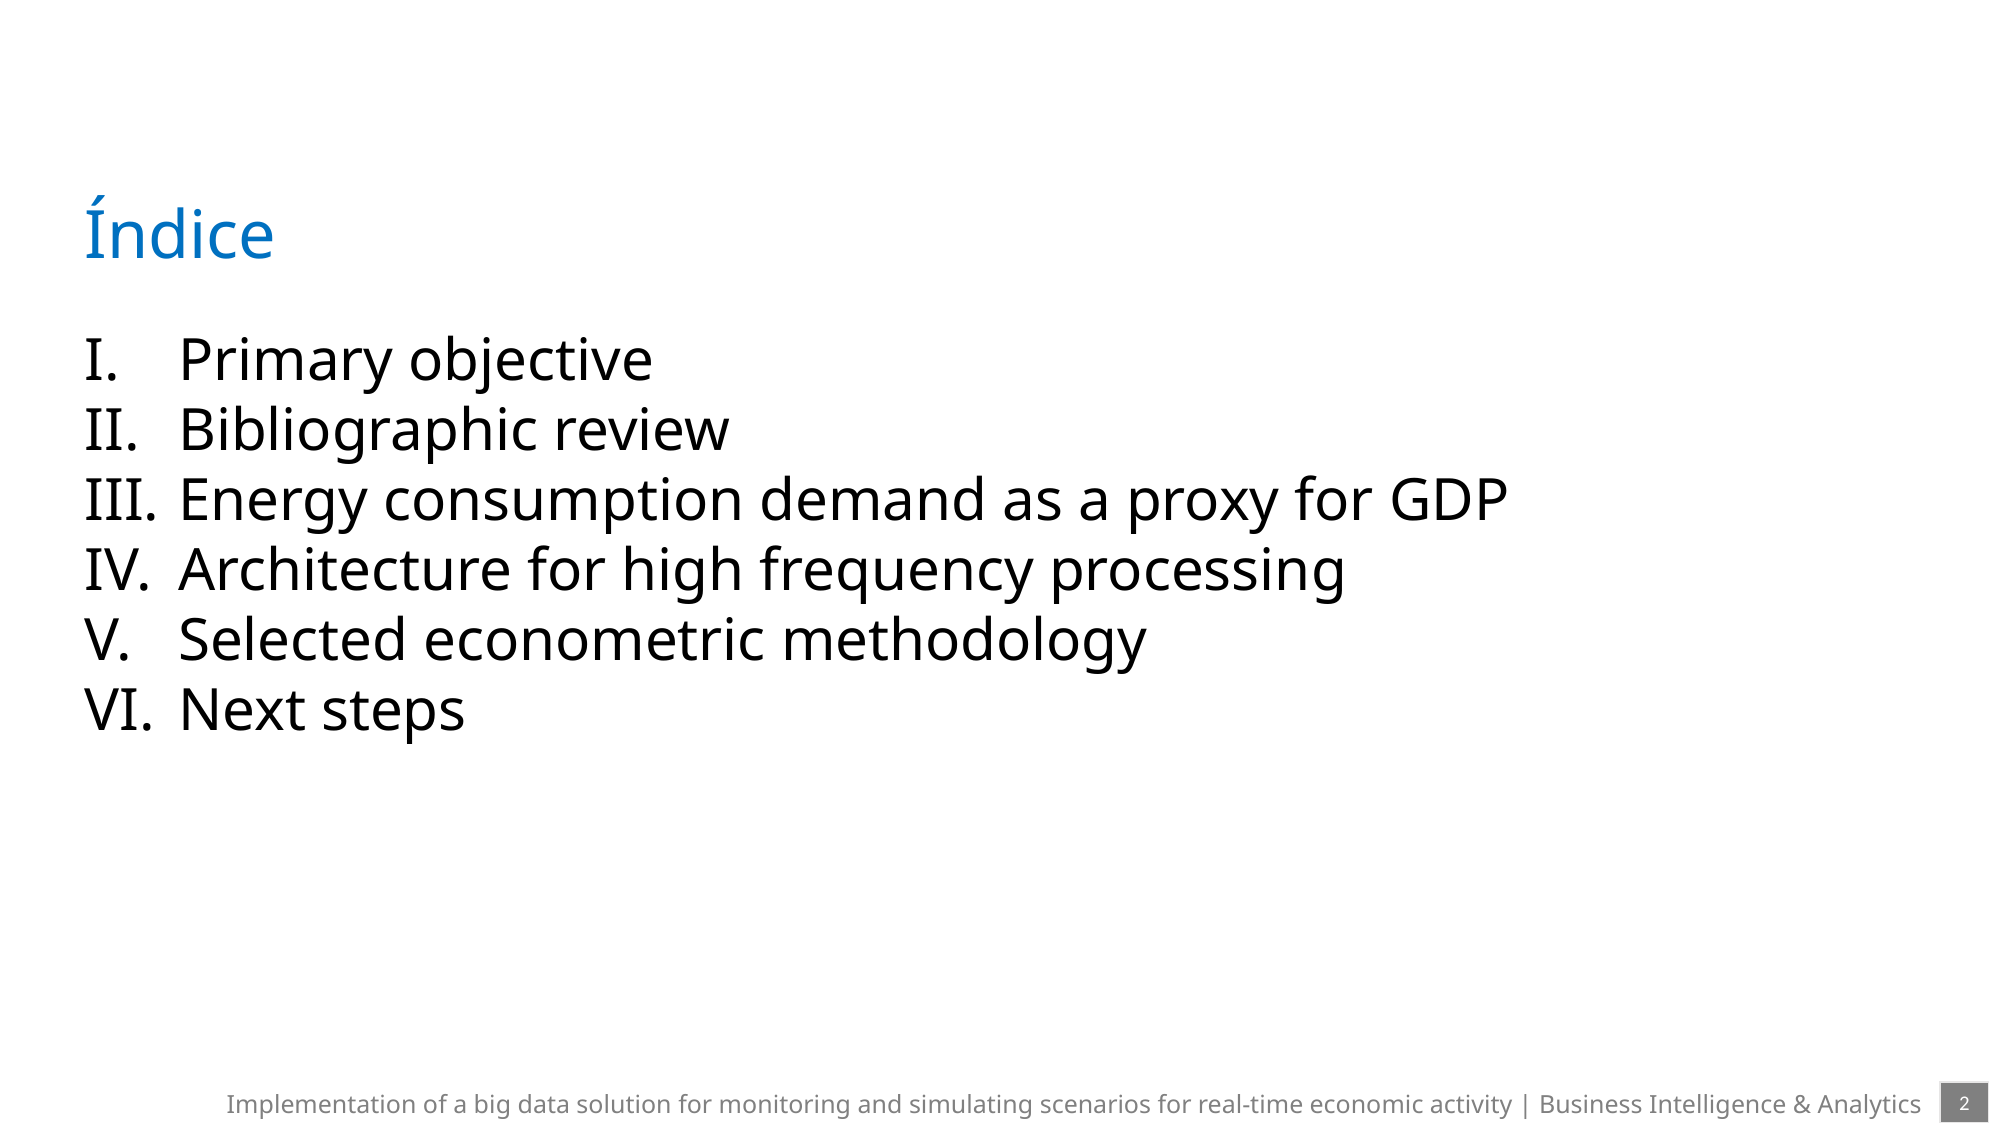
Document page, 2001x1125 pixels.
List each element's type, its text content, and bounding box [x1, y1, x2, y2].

text_box 2 [1928, 1070, 2000, 1125]
text_box Índice Primary objective Bibliographic review Energy consumption demand as a proxy for GDP Architecture for high frequency processing Selected econometric methodology Next steps [69, 184, 1985, 820]
text_box Implementation of a big data solution for monitoring and simulating scenarios for real-time economic activity | Business Intelligence & Analytics [18, 1080, 1940, 1125]
